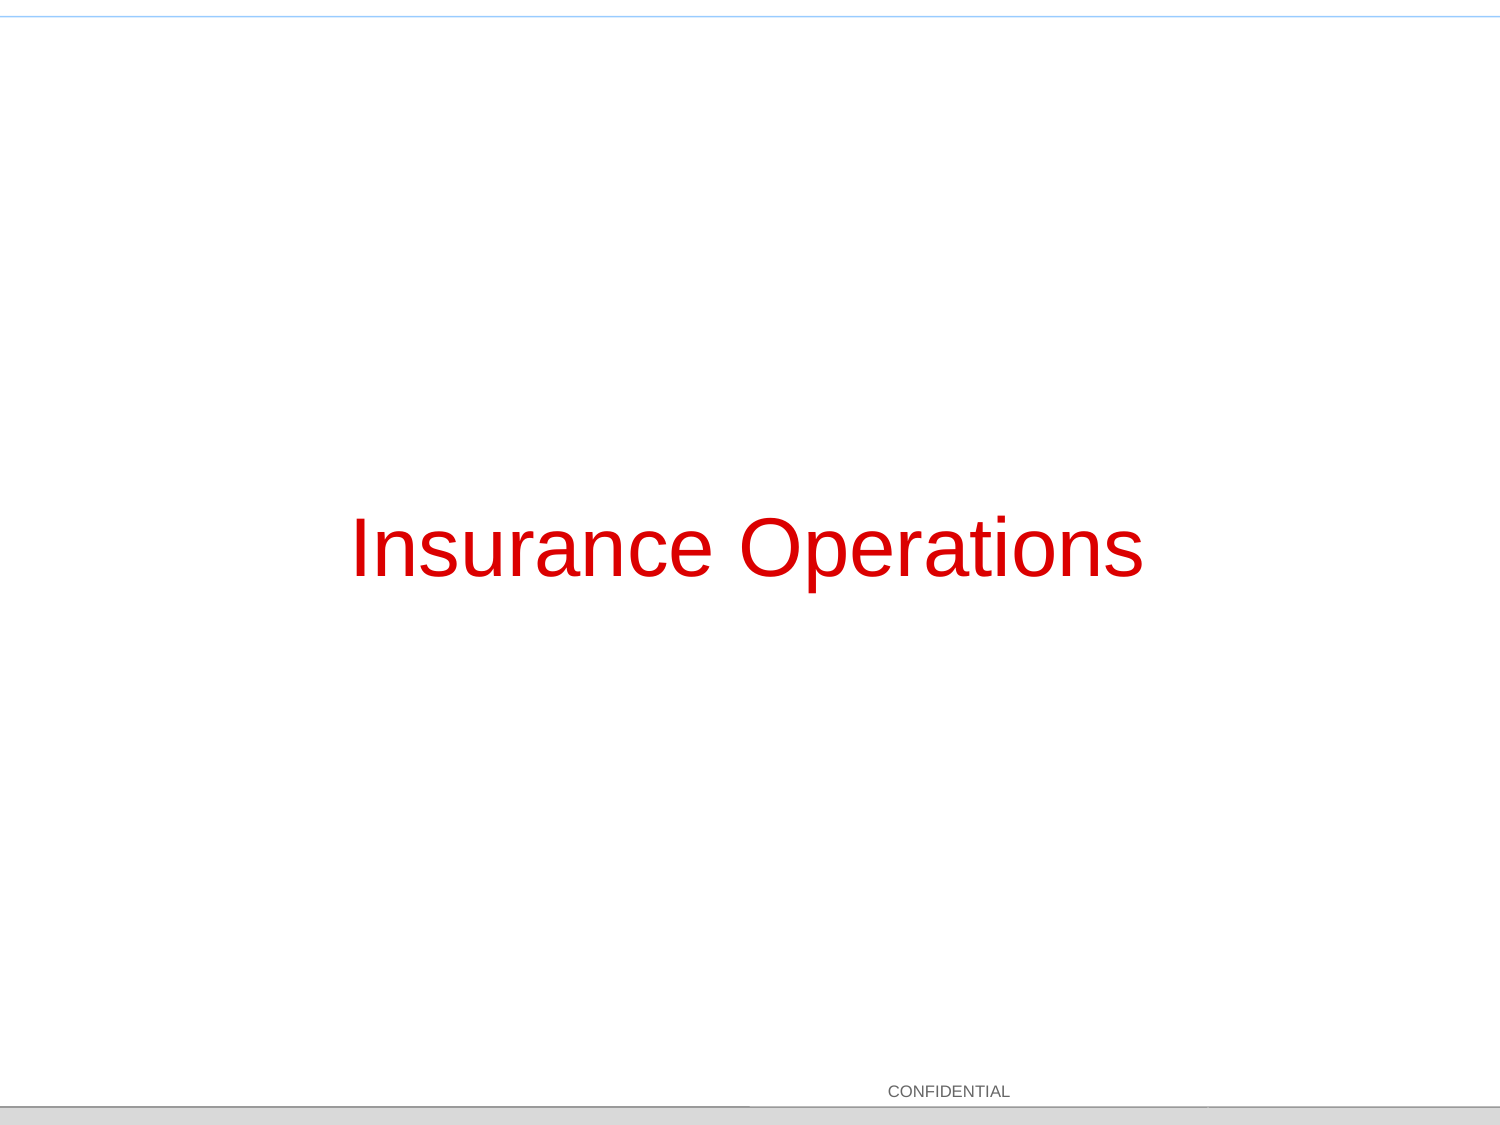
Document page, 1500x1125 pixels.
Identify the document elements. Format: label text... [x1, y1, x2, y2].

list Insurance Operations [40, 165, 1455, 1023]
footer CONFIDENTIAL [672, 1073, 1227, 1109]
